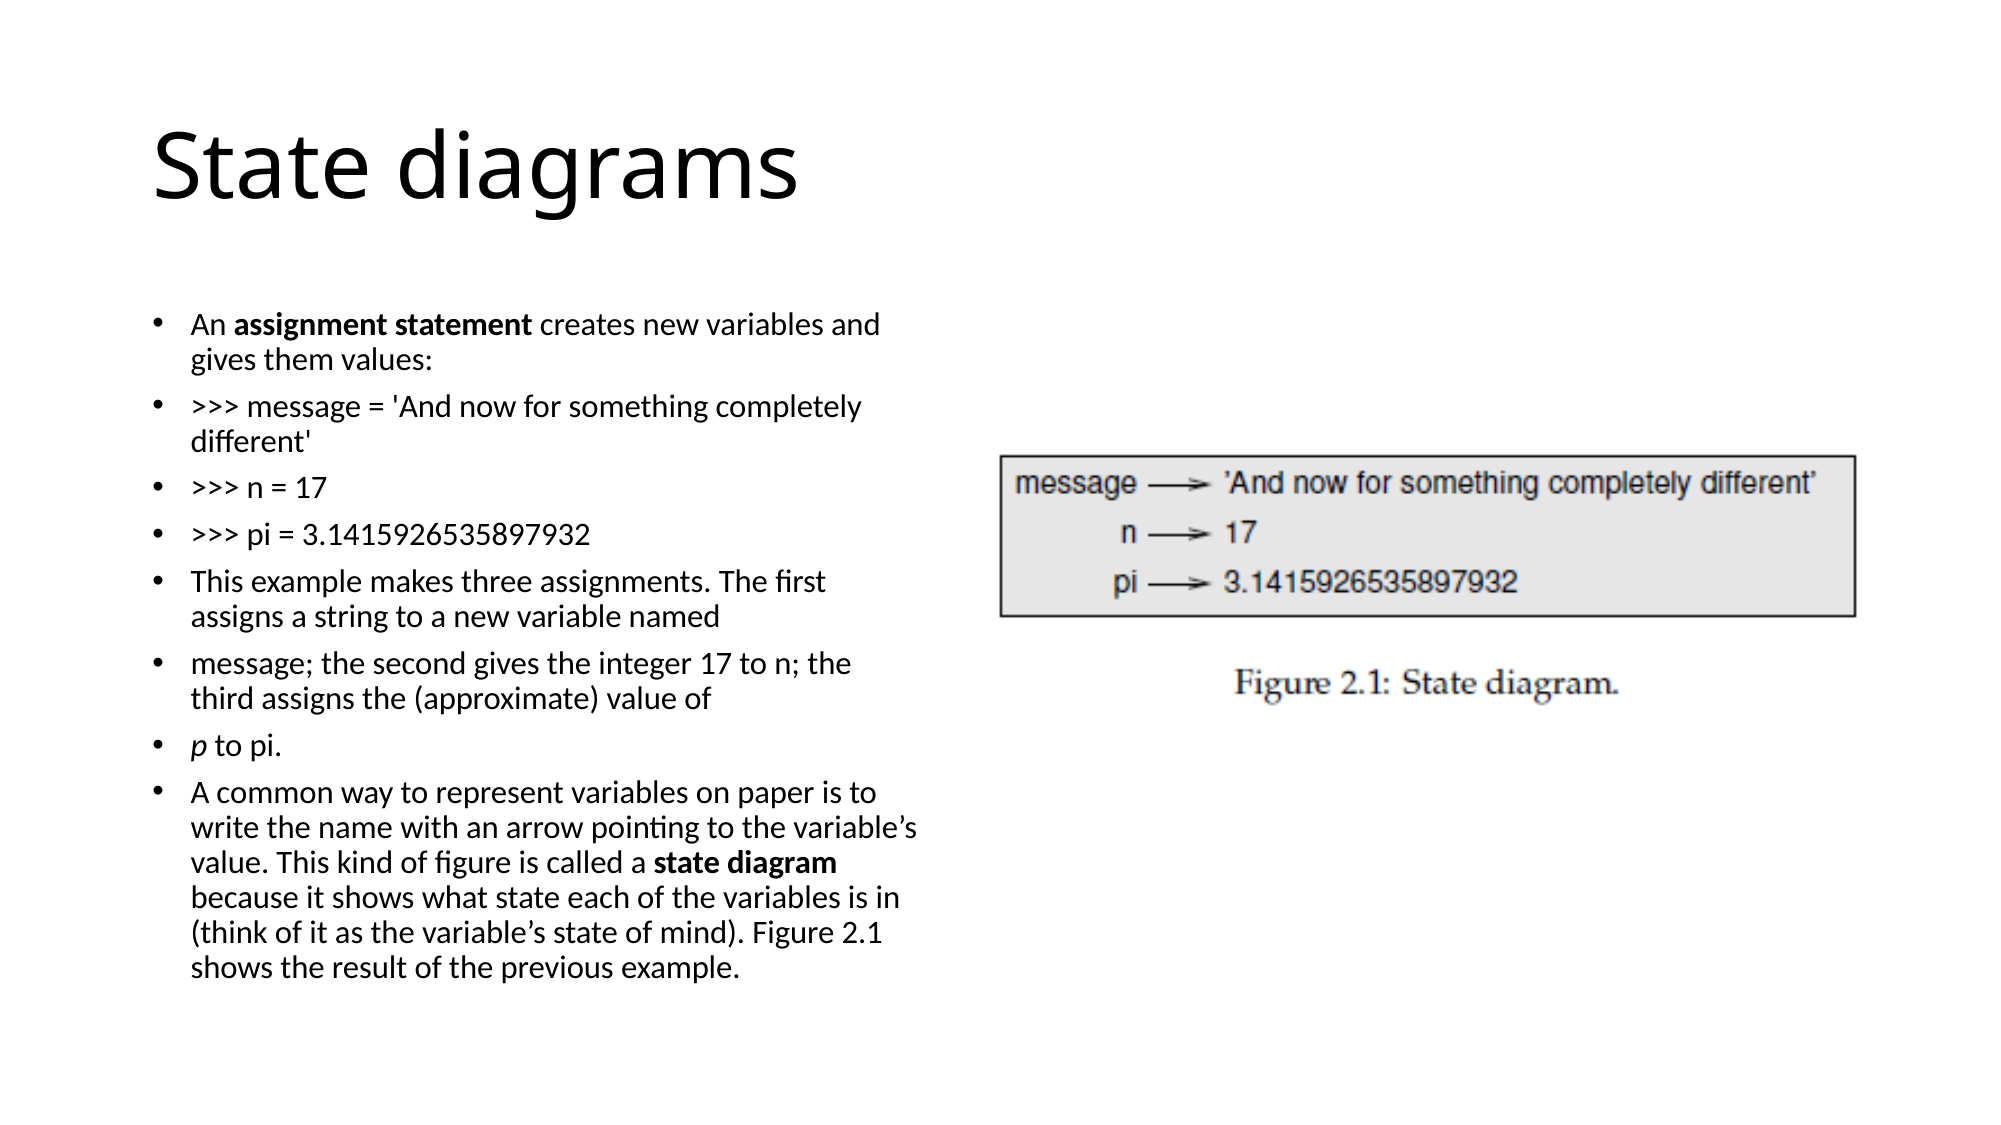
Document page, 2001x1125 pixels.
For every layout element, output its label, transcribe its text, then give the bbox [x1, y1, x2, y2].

list An assignment statement creates new variables and gives them values: >>> message = 'And now for something completely different' >>> n = 17 >>> pi = 3.1415926535897932 This example makes three assignments. The first assigns a string to a new variable named message; the second gives the integer 17 to n; the third assigns the (approximate) value of p to pi. A common way to represent variables on paper is to write the name with an arrow pointing to the variable’s value. This kind of figure is called a state diagram because it shows what state each of the variables is in (think of it as the variable’s state of mind). Figure 2.1 shows the result of the previous example. [137, 299, 933, 1014]
title State diagrams [137, 59, 1863, 278]
picture [969, 422, 1931, 726]
